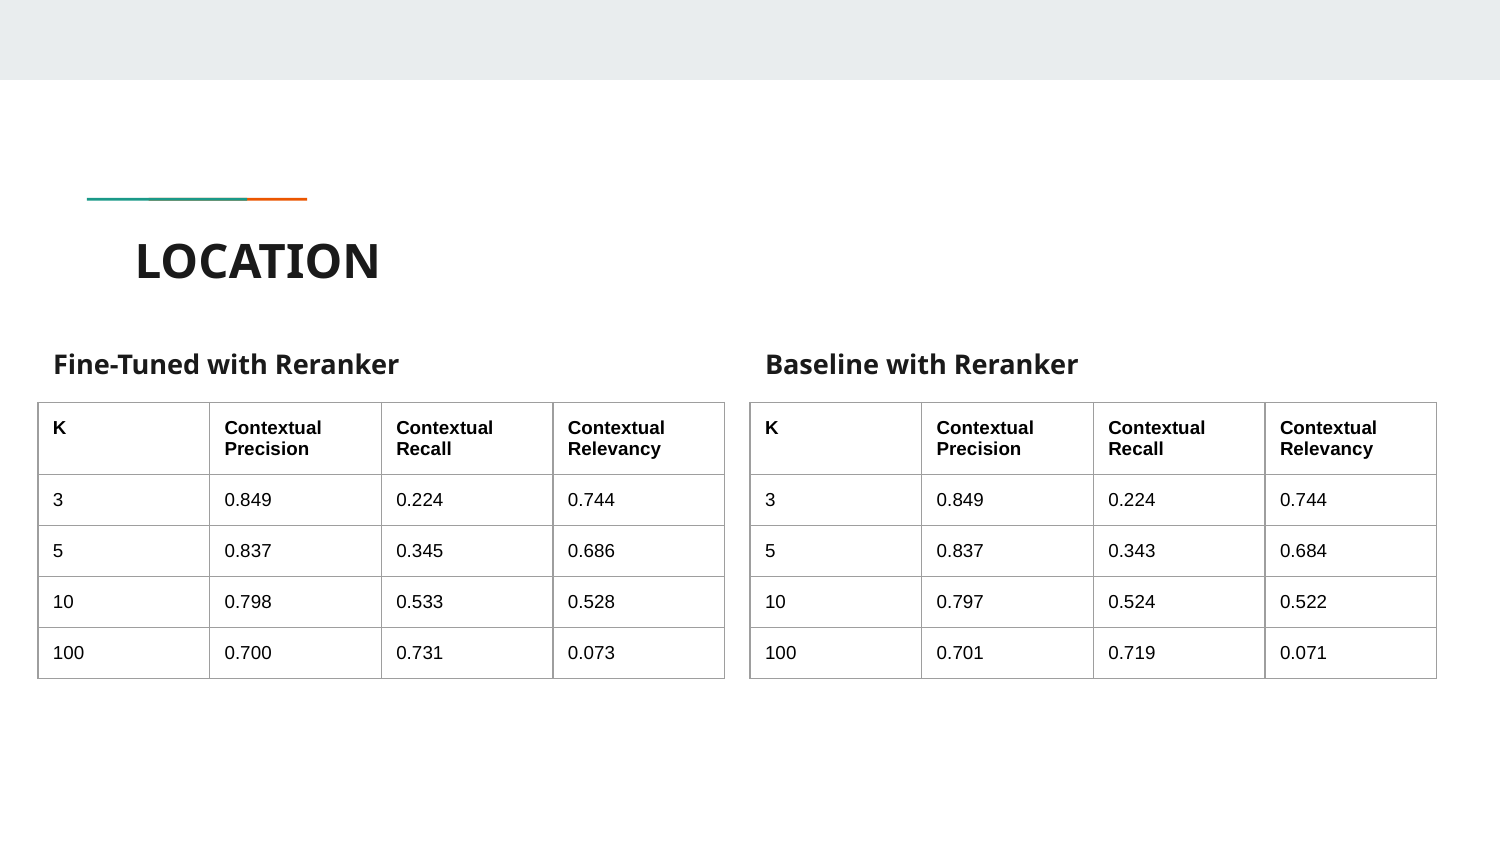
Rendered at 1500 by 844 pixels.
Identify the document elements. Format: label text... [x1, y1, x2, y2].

table_cell 0.849 [922, 475, 1093, 525]
table_cell 10 [751, 577, 921, 627]
text_box Fine-Tuned with Reranker [38, 332, 602, 375]
table_cell 0.719 [1094, 628, 1264, 678]
table_header K [39, 403, 209, 474]
table_header Contextual Precision [922, 403, 1093, 474]
table_cell 5 [39, 526, 209, 576]
table_header Contextual Recall [382, 403, 552, 474]
table_cell 0.522 [1266, 577, 1436, 627]
table_cell 0.224 [1094, 475, 1264, 525]
table_cell 3 [751, 475, 921, 525]
table_cell 0.684 [1266, 526, 1436, 576]
table_header K [751, 403, 921, 474]
table_cell 0.731 [382, 628, 552, 678]
title LOCATION [119, 216, 1381, 305]
table_cell 0.528 [554, 577, 724, 627]
table_cell 0.686 [554, 526, 724, 576]
table_cell 10 [39, 577, 209, 627]
table_cell 0.700 [210, 628, 381, 678]
table_cell 0.345 [382, 526, 552, 576]
table_cell 0.744 [1266, 475, 1436, 525]
table_header Contextual Relevancy [1266, 403, 1436, 474]
table_header Contextual Precision [210, 403, 381, 474]
table_cell 100 [39, 628, 209, 678]
table_cell 0.224 [382, 475, 552, 525]
table_cell 0.343 [1094, 526, 1264, 576]
table_cell 0.798 [210, 577, 381, 627]
table_cell 0.524 [1094, 577, 1264, 627]
table_cell 0.073 [554, 628, 724, 678]
table_cell 3 [39, 475, 209, 525]
table_cell 0.701 [922, 628, 1093, 678]
table_cell 0.849 [210, 475, 381, 525]
table_cell 0.837 [922, 526, 1093, 576]
table_header Contextual Recall [1094, 403, 1264, 474]
table_cell 0.837 [210, 526, 381, 576]
table_cell 0.797 [922, 577, 1093, 627]
table_cell 0.533 [382, 577, 552, 627]
text_box Baseline with Reranker [750, 332, 1304, 375]
table_cell 100 [751, 628, 921, 678]
table_cell 0.744 [554, 475, 724, 525]
table_cell 5 [751, 526, 921, 576]
table_cell 0.071 [1266, 628, 1436, 678]
table_header Contextual Relevancy [554, 403, 724, 474]
